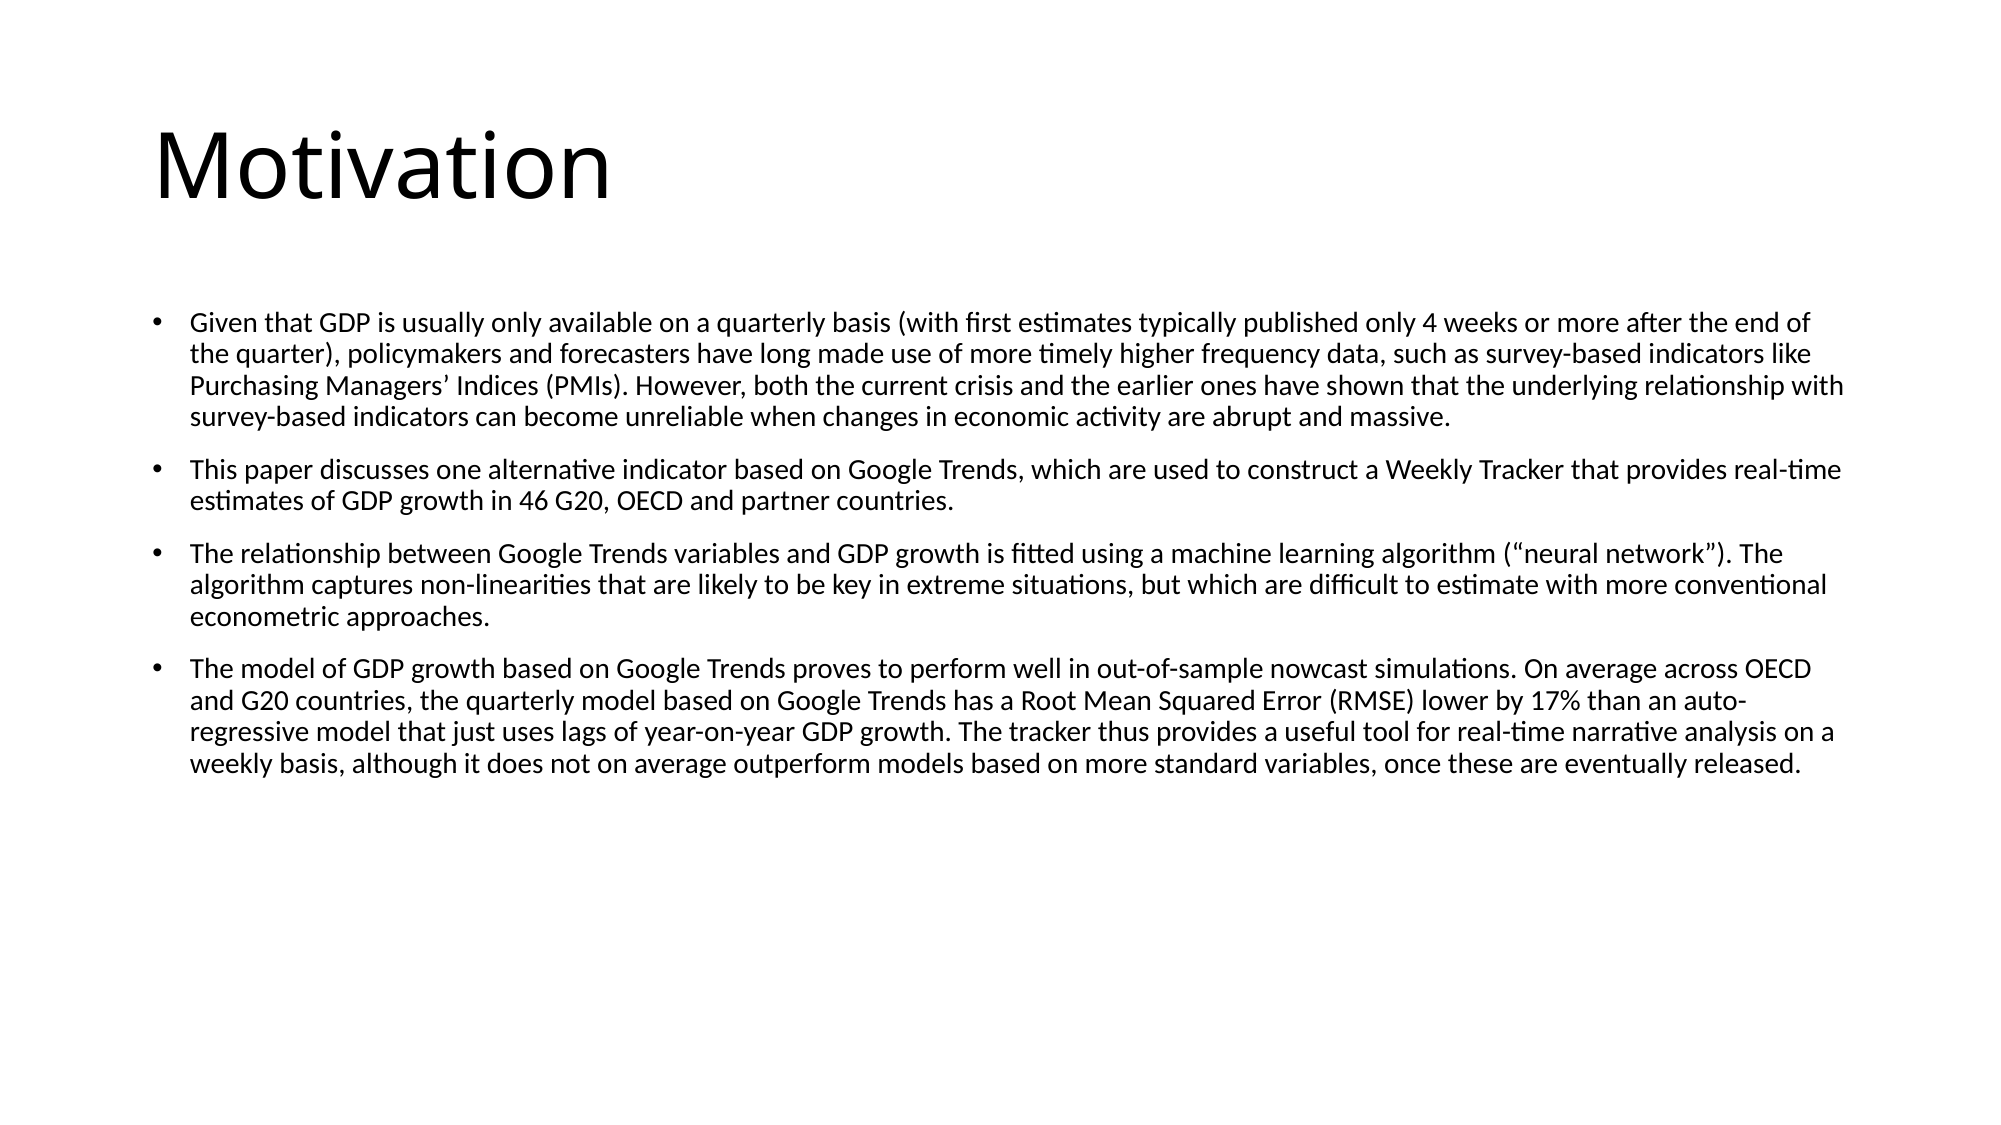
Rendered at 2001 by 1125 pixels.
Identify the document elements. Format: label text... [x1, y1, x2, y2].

title Motivation [137, 59, 1863, 278]
list Given that GDP is usually only available on a quarterly basis (with first estimates typically published only 4 weeks or more after the end of the quarter), policymakers and forecasters have long made use of more timely higher frequency data, such as survey-based indicators like Purchasing Managers’ Indices (PMIs). However, both the current crisis and the earlier ones have shown that the underlying relationship with survey-based indicators can become unreliable when changes in economic activity are abrupt and massive. This paper discusses one alternative indicator based on Google Trends, which are used to construct a Weekly Tracker that provides real-time estimates of GDP growth in 46 G20, OECD and partner countries. The relationship between Google Trends variables and GDP growth is fitted using a machine learning algorithm (“neural network”). The algorithm captures non-linearities that are likely to be key in extreme situations, but which are difficult to estimate with more conventional econometric approaches. The model of GDP growth based on Google Trends proves to perform well in out-of-sample nowcast simulations. On average across OECD and G20 countries, the quarterly model based on Google Trends has a Root Mean Squared Error (RMSE) lower by 17% than an auto-regressive model that just uses lags of year-on-year GDP growth. The tracker thus provides a useful tool for real-time narrative analysis on a weekly basis, although it does not on average outperform models based on more standard variables, once these are eventually released. [137, 299, 1863, 1014]
